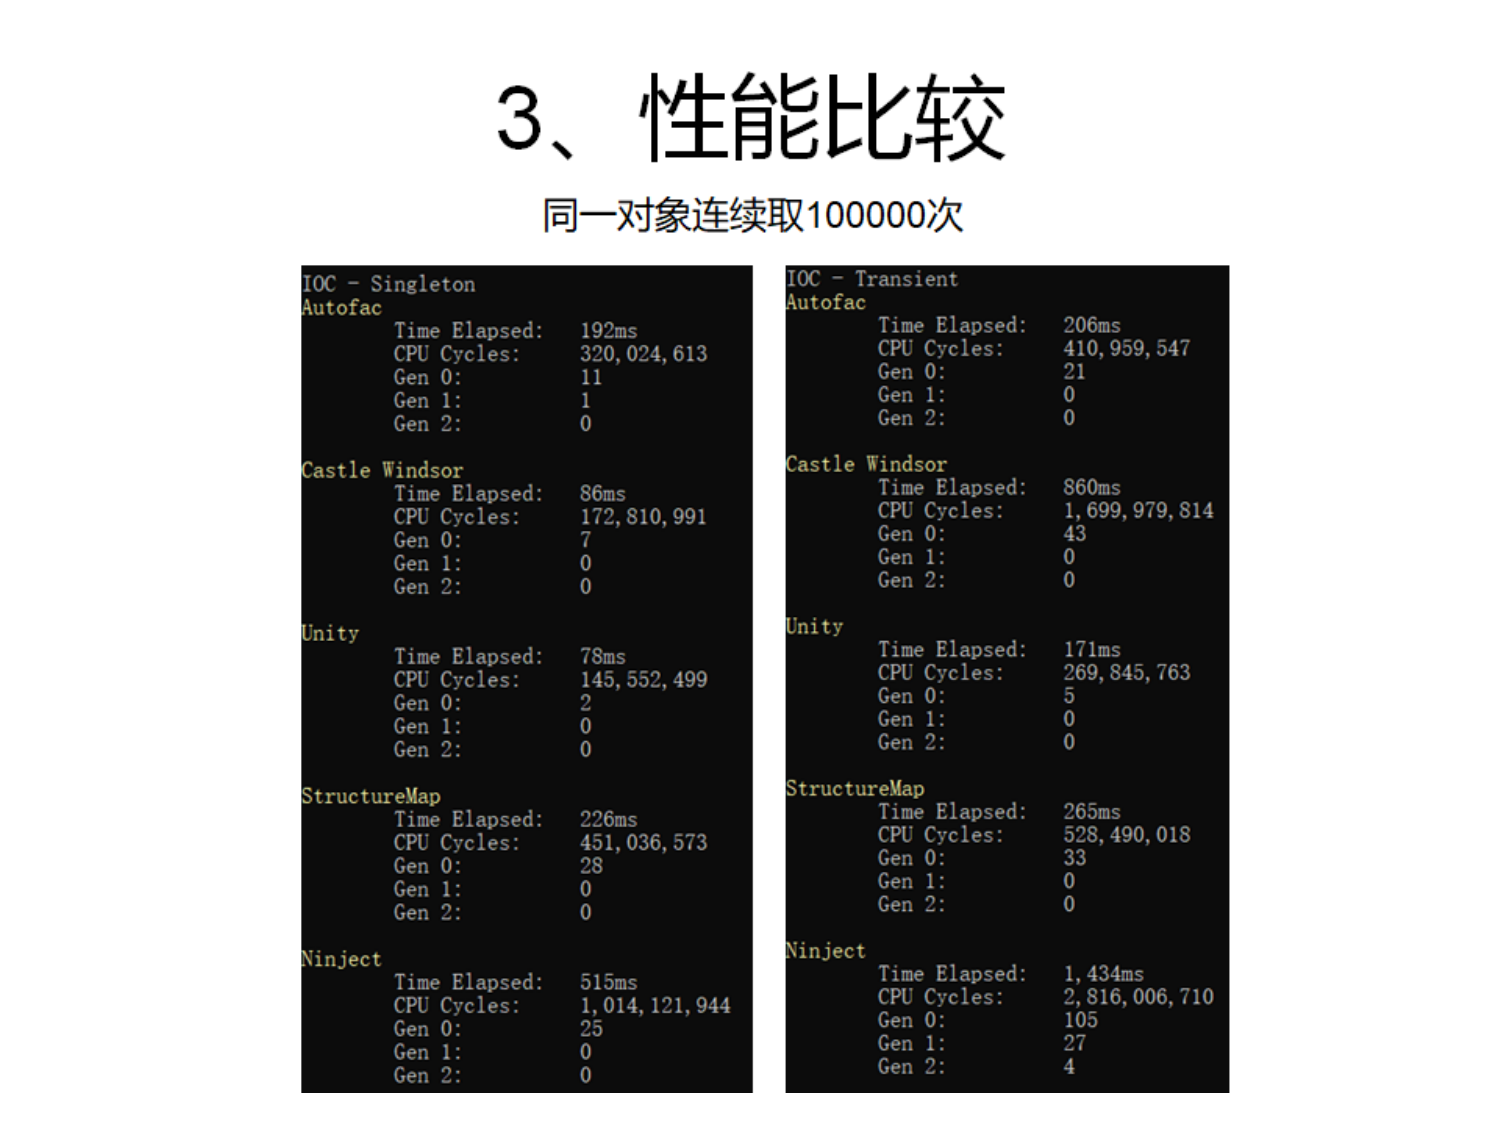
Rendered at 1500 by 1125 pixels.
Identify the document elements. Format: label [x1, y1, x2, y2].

picture [74, 31, 1426, 1094]
